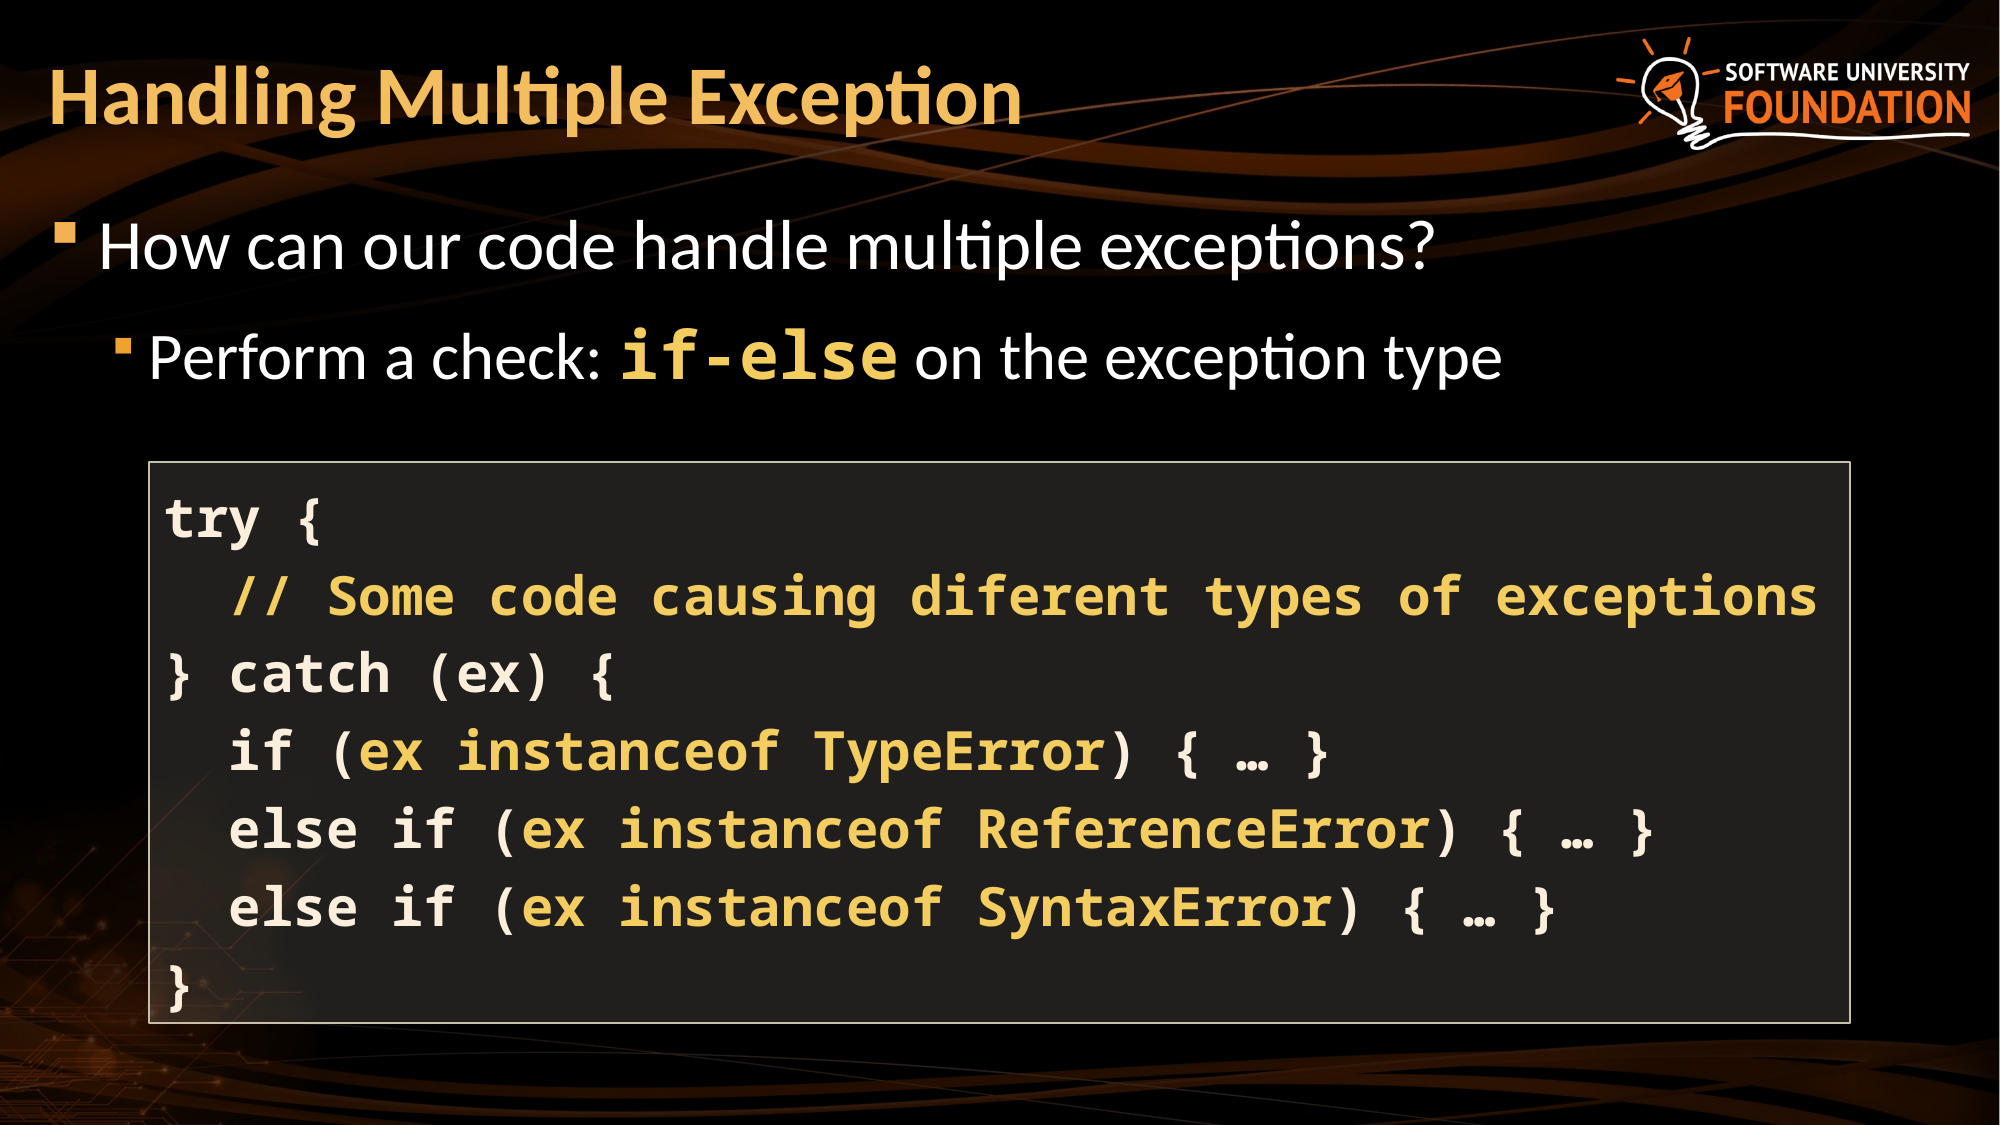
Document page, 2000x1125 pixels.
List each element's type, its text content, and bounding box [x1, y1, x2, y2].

picture [0, 0, 2000, 1125]
list How can our code handle multiple exceptions? Perform a check: if-else on the exception type [31, 188, 1968, 1103]
text_box try { // Some code causing diferent types of exceptions } catch (ex) { if (ex instanceof TypeError) { … } else if (ex instanceof ReferenceError) { … } else if (ex instanceof SyntaxError) { … } } [149, 462, 1850, 1023]
title Handling Multiple Exception [30, 6, 1602, 189]
